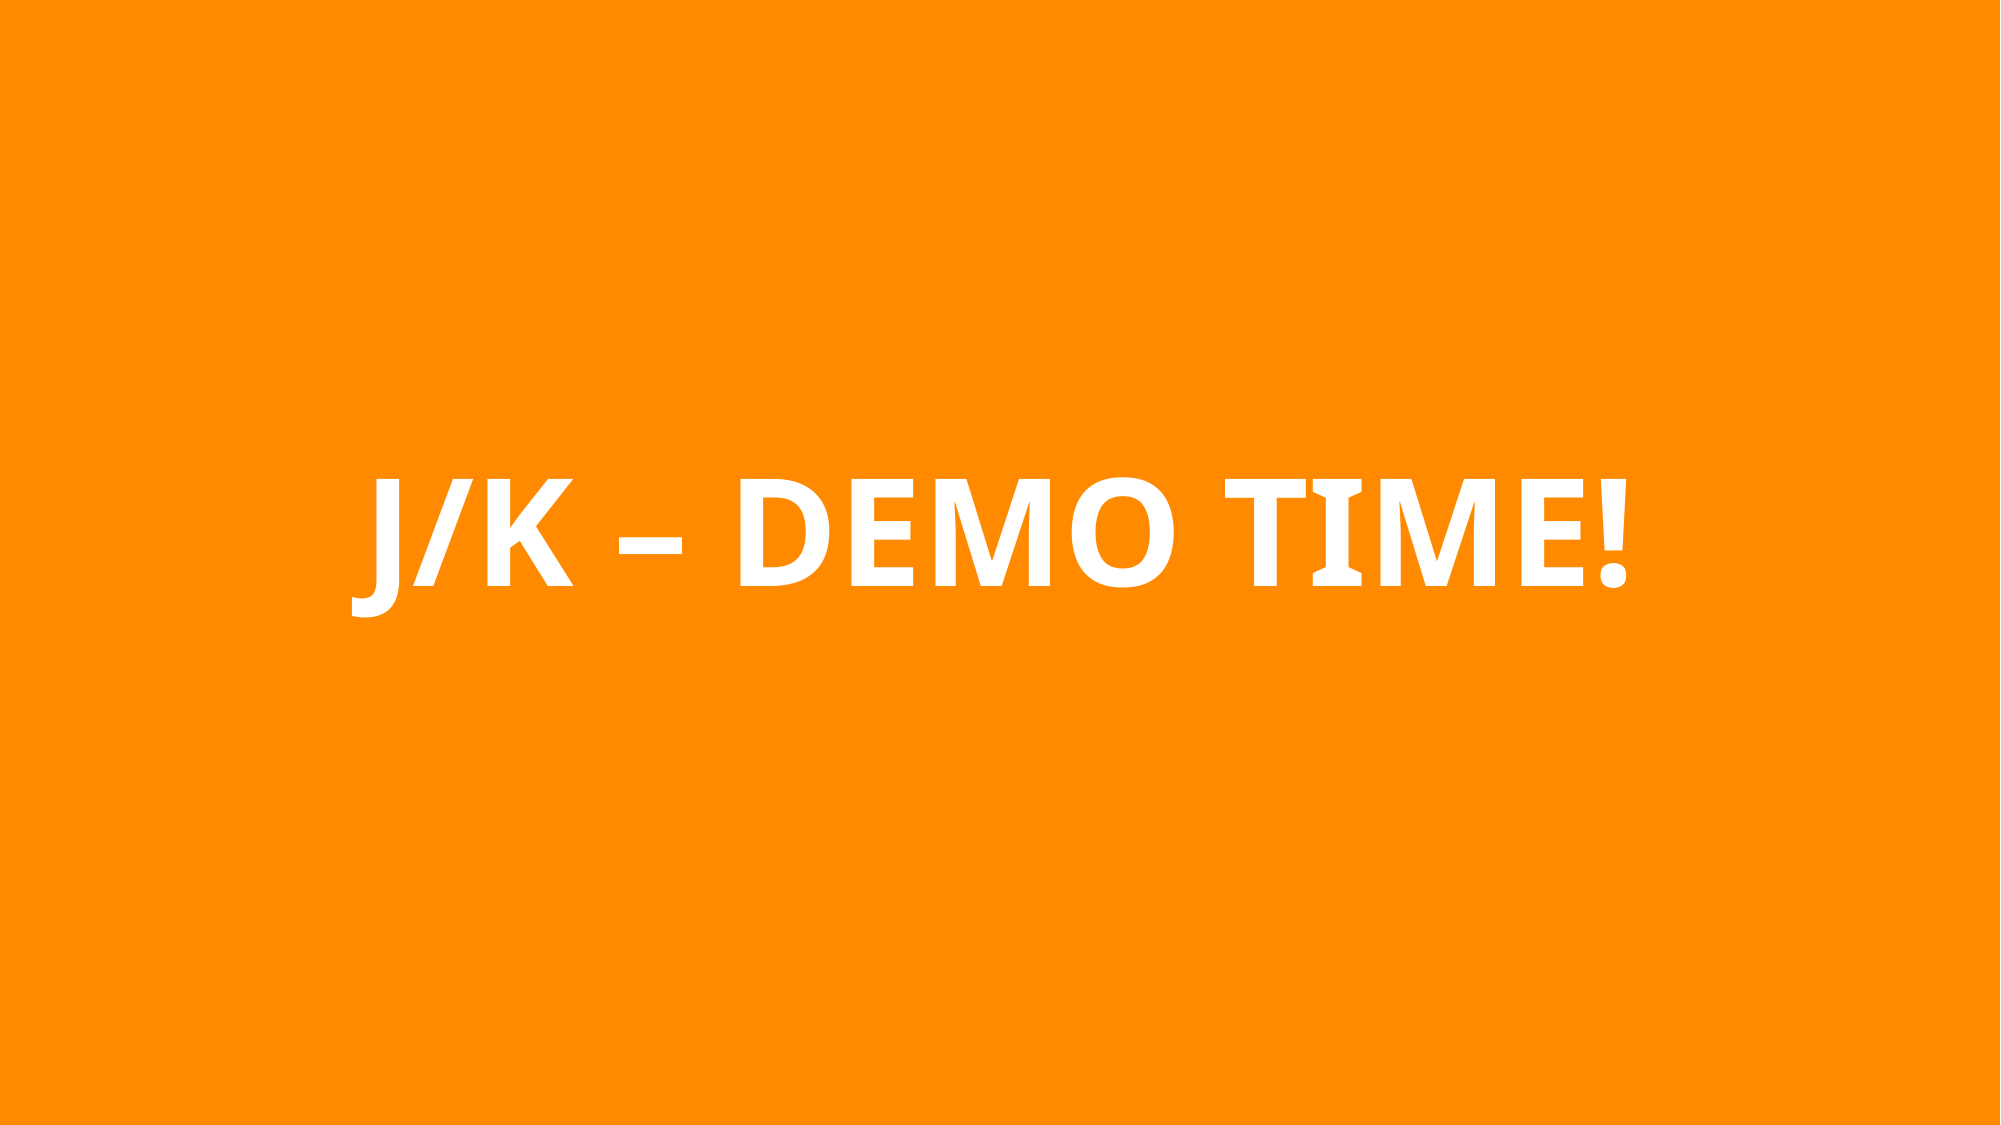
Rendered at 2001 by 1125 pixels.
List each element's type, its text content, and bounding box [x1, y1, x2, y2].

title J/K – DEMO TIME! [182, 144, 1818, 625]
